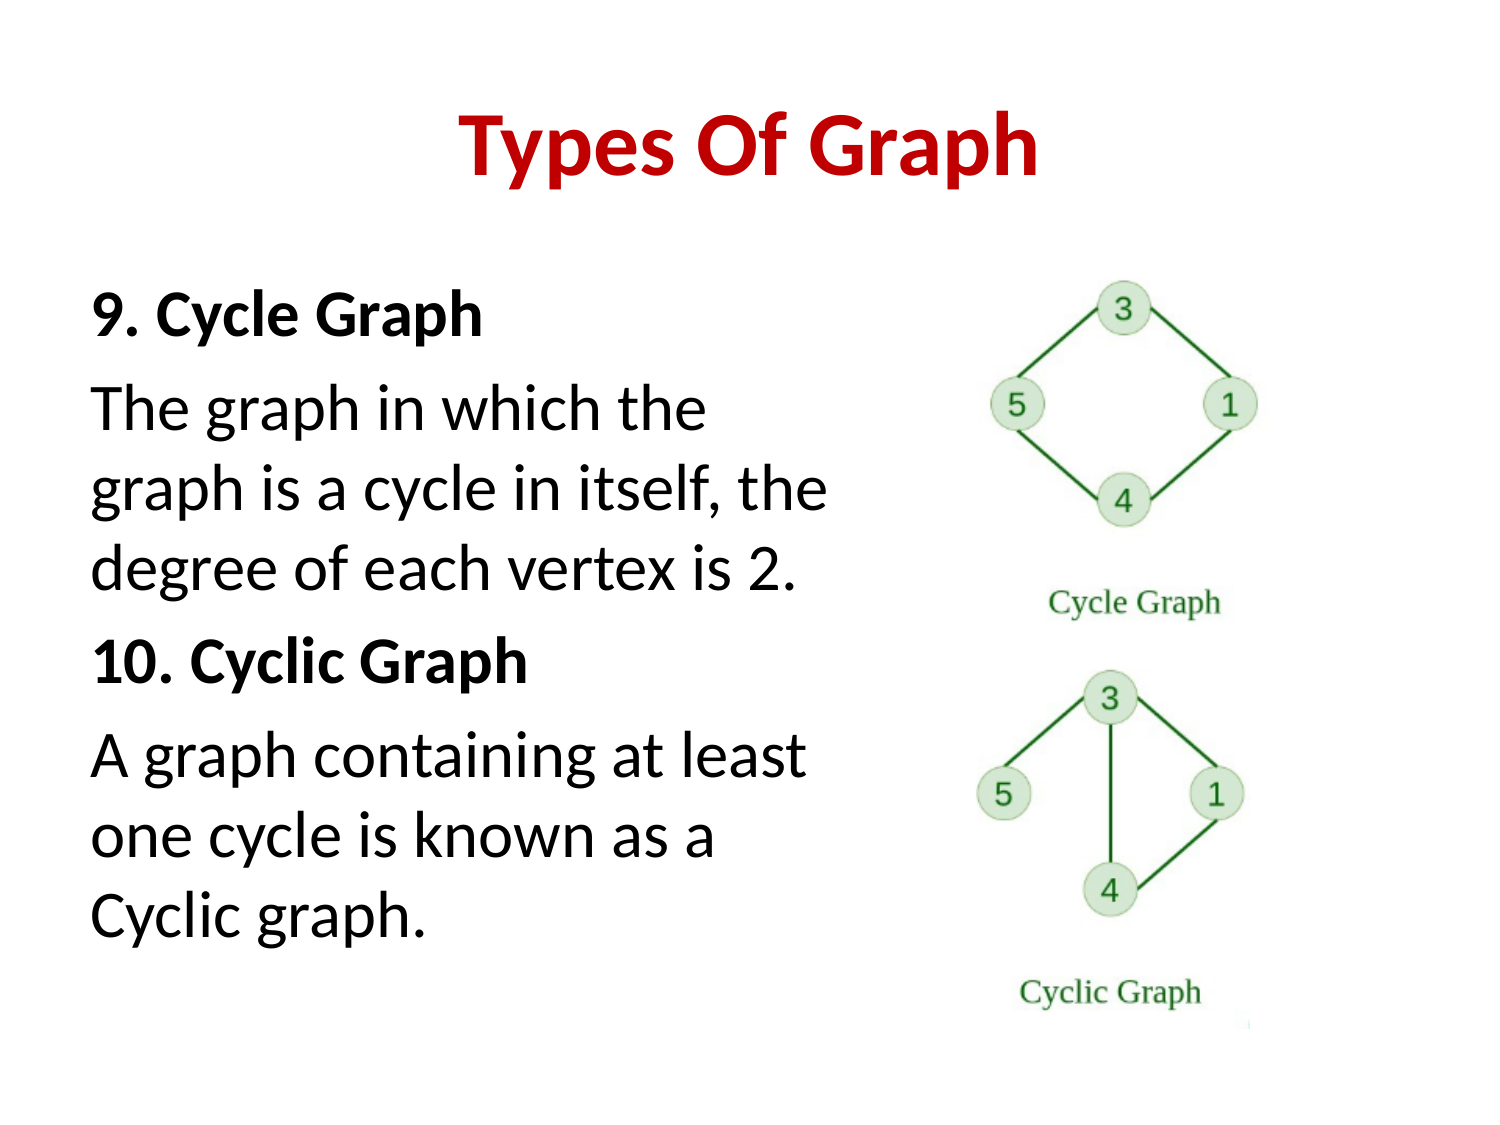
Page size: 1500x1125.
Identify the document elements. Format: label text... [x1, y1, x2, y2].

picture [974, 642, 1251, 1030]
list 9. Cycle Graph The graph in which the graph is a cycle in itself, the degree of each vertex is 2. 10. Cyclic Graph A graph containing at least one cycle is known as a Cyclic graph. [75, 262, 863, 1005]
picture [974, 262, 1269, 634]
title Types Of Graph [75, 45, 1425, 233]
